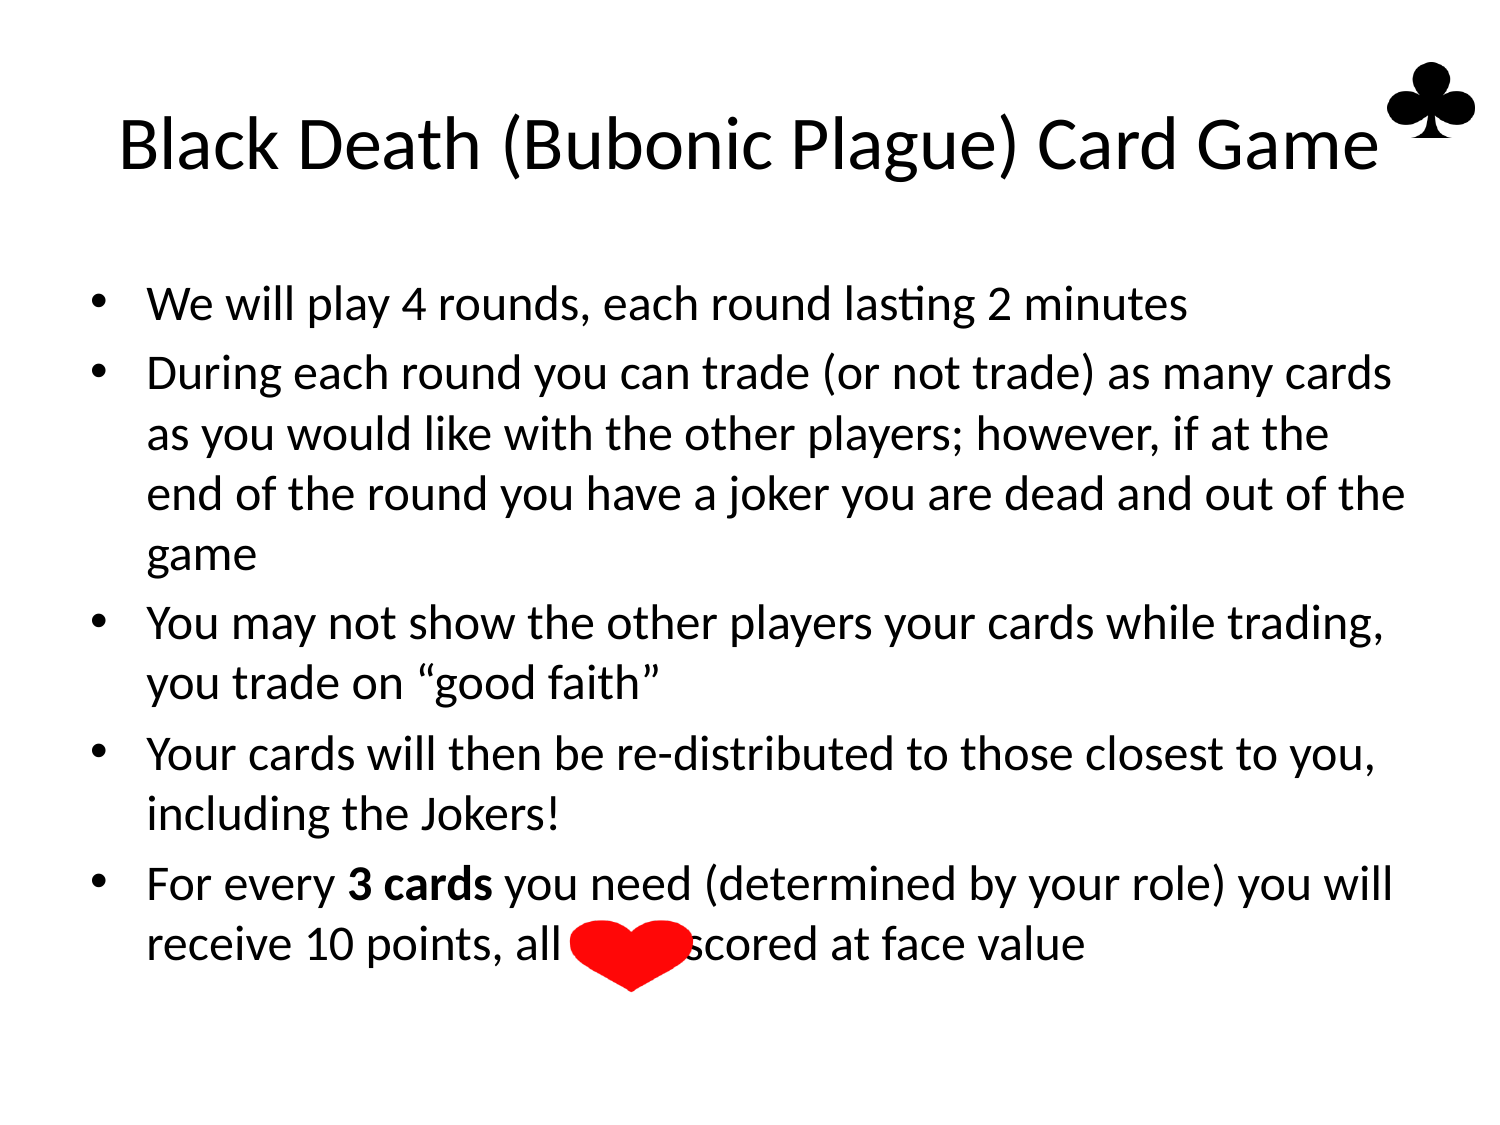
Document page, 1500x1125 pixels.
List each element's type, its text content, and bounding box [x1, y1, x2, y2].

picture [1387, 62, 1476, 138]
picture [562, 912, 700, 1001]
title Black Death (Bubonic Plague) Card Game [75, 45, 1425, 233]
list We will play 4 rounds, each round lasting 2 minutes During each round you can trade (or not trade) as many cards as you would like with the other players; however, if at the end of the round you have a joker you are dead and out of the game You may not show the other players your cards while trading, you trade on “good faith” Your cards will then be re-distributed to those closest to you, including the Jokers! For every 3 cards you need (determined by your role) you will receive 10 points, all are scored at face value [75, 262, 1425, 1005]
